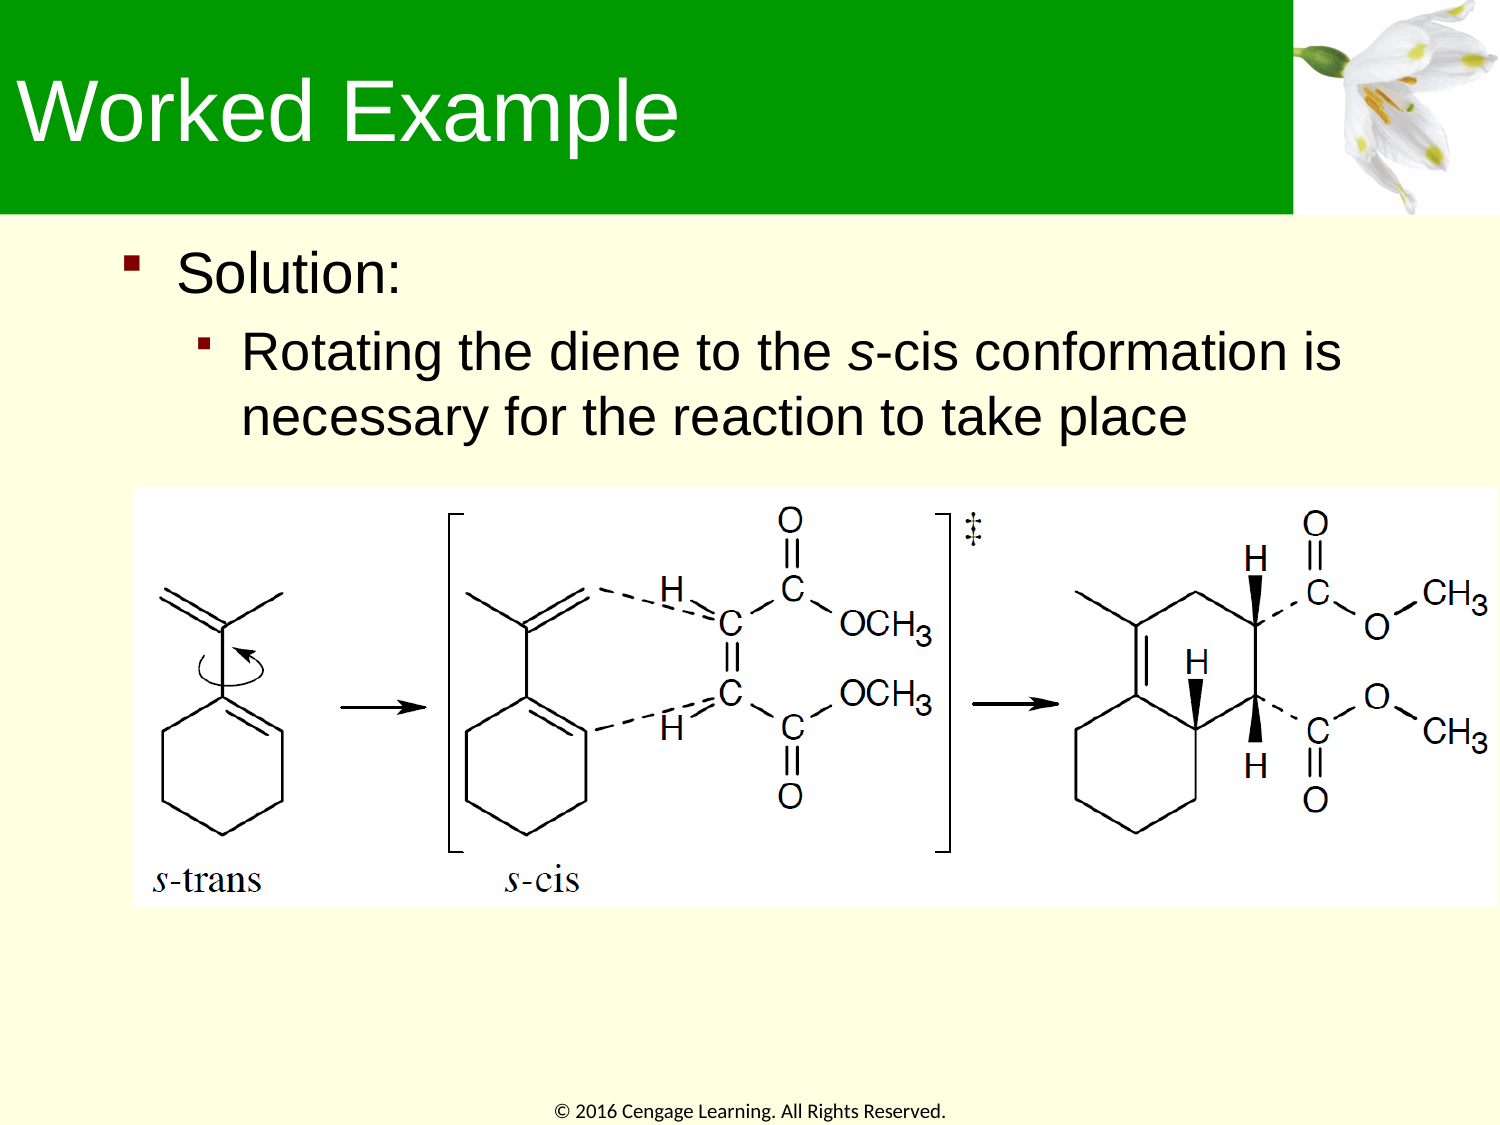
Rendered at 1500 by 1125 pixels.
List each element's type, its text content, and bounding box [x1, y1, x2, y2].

list Solution: Rotating the diene to the s-cis conformation is necessary for the reaction to take place [103, 227, 1450, 1065]
title Worked Example [0, 0, 1288, 213]
picture [1293, 0, 1500, 215]
picture [133, 487, 1498, 909]
